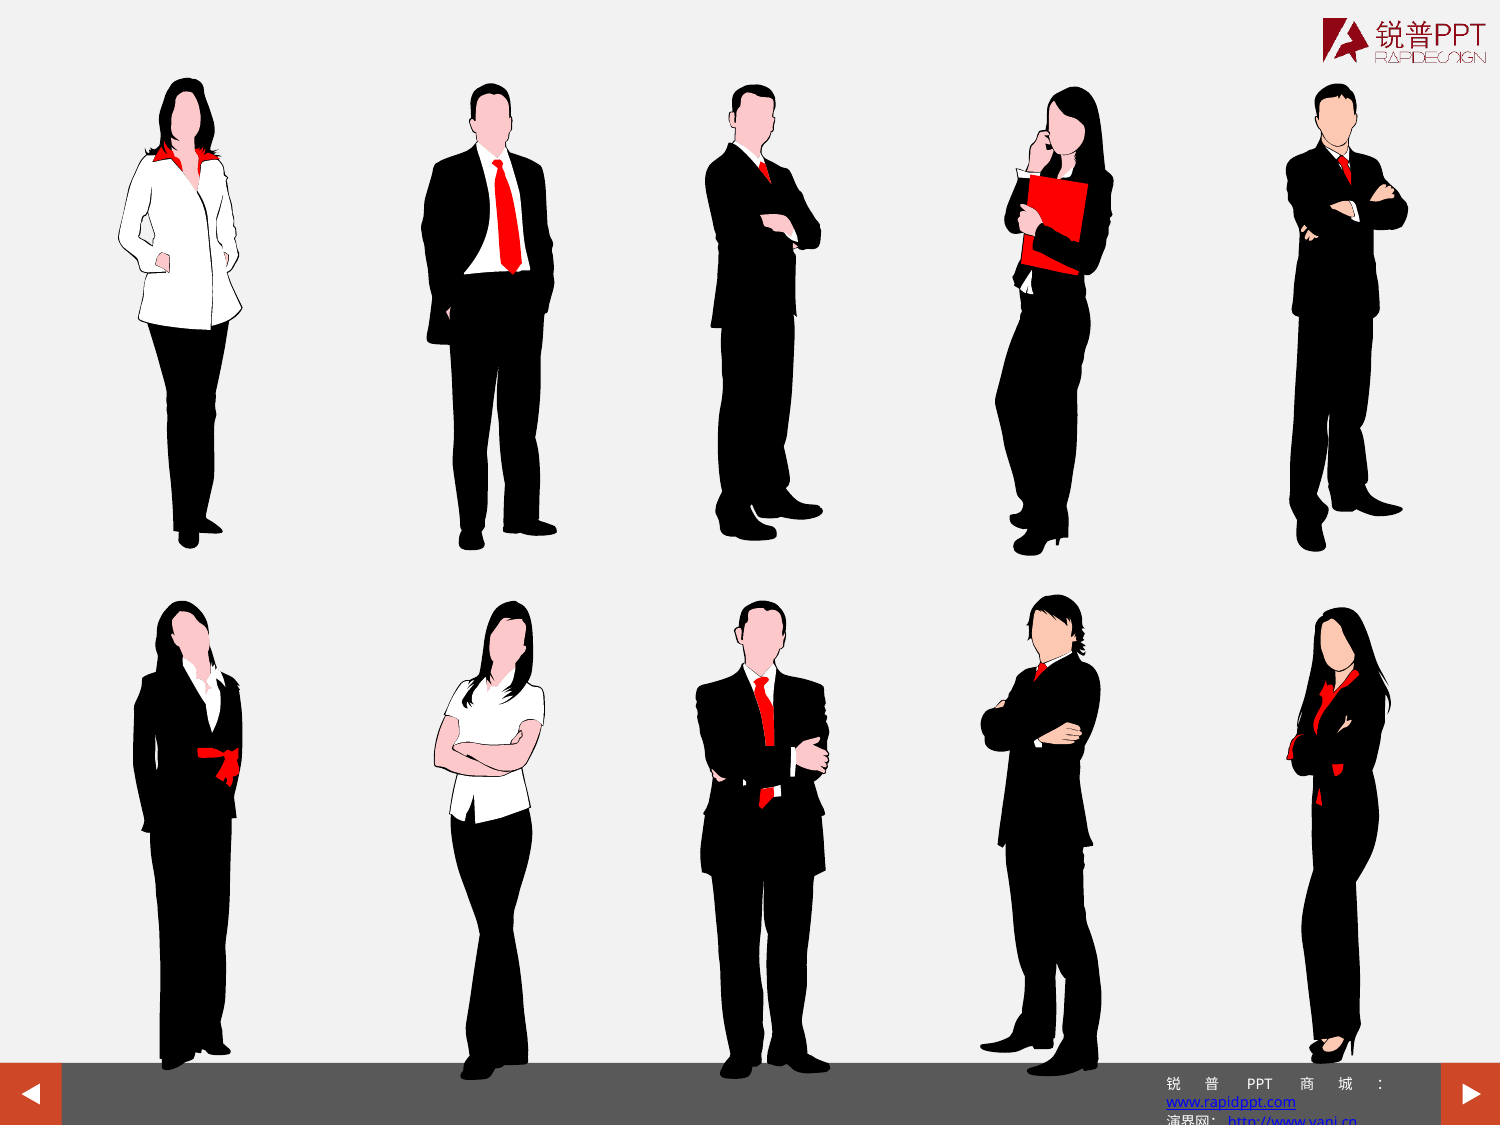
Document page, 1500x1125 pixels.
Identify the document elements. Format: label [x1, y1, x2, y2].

text_box [1061, 166, 1074, 178]
text_box [137, 77, 222, 167]
text_box [470, 93, 512, 157]
text_box [980, 967, 1065, 1077]
text_box [1033, 662, 1048, 682]
text_box [1329, 200, 1354, 217]
text_box [132, 601, 174, 1071]
text_box [1062, 594, 1102, 988]
text_box [704, 84, 823, 542]
text_box [156, 253, 169, 272]
text_box [1286, 607, 1391, 1064]
text_box [189, 601, 243, 715]
text_box [695, 600, 831, 1079]
text_box [758, 787, 775, 809]
text_box [197, 747, 240, 787]
text_box [1054, 1009, 1102, 1077]
text_box [1324, 146, 1341, 160]
text_box [171, 611, 211, 693]
text_box [1038, 186, 1114, 556]
text_box [170, 91, 201, 191]
text_box [995, 408, 1027, 556]
text_box [784, 228, 798, 242]
text_box [462, 600, 545, 721]
text_box [729, 92, 775, 158]
text_box [1021, 233, 1079, 276]
text_box [1027, 174, 1089, 243]
text_box [421, 139, 557, 551]
text_box [434, 715, 542, 776]
text_box [762, 663, 777, 706]
text_box [711, 769, 727, 782]
text_box [450, 768, 530, 824]
text_box [133, 600, 243, 1071]
text_box [980, 594, 1102, 1077]
text_box [194, 309, 243, 549]
text_box [1332, 697, 1391, 1064]
text_box [743, 663, 761, 693]
text_box [1369, 184, 1395, 202]
text_box [1320, 618, 1355, 691]
text_box [194, 146, 221, 175]
text_box [1318, 211, 1409, 552]
text_box [1348, 200, 1360, 222]
text_box [421, 236, 466, 551]
text_box [1285, 83, 1333, 168]
text_box [796, 736, 829, 773]
text_box [995, 86, 1114, 556]
text_box [1337, 715, 1352, 733]
text_box [1016, 169, 1041, 179]
text_box [433, 764, 479, 1080]
text_box [1343, 83, 1409, 207]
text_box [980, 728, 1024, 1044]
text_box [469, 83, 513, 132]
text_box [491, 159, 522, 275]
text_box [1321, 1036, 1344, 1052]
text_box [433, 708, 533, 1081]
text_box [421, 83, 486, 222]
text_box [1031, 609, 1077, 663]
text_box [167, 755, 243, 1071]
text_box [1285, 83, 1409, 552]
text_box [728, 84, 776, 122]
text_box [487, 617, 527, 689]
text_box [1038, 722, 1082, 745]
text_box [486, 601, 546, 1080]
text_box [695, 601, 754, 693]
text_box [1304, 229, 1319, 241]
text_box [137, 277, 243, 549]
text_box [1034, 738, 1042, 748]
text_box [753, 676, 775, 746]
text_box [705, 128, 823, 541]
text_box [1026, 100, 1085, 179]
text_box [195, 78, 243, 306]
text_box [117, 78, 185, 549]
picture [1302, 0, 1500, 78]
text_box [477, 83, 558, 551]
text_box [759, 214, 794, 236]
text_box [995, 700, 1005, 709]
text_box [732, 141, 765, 168]
text_box [980, 594, 1053, 721]
text_box [1343, 146, 1350, 161]
text_box [433, 601, 507, 753]
text_box [1045, 650, 1073, 667]
text_box [154, 140, 183, 171]
text_box [995, 85, 1114, 395]
text_box [758, 161, 772, 184]
text_box [1287, 734, 1306, 760]
text_box [1313, 669, 1360, 736]
text_box [1315, 94, 1357, 156]
text_box [735, 608, 785, 676]
text_box [446, 306, 451, 320]
text_box [695, 708, 831, 1080]
text_box [445, 667, 544, 745]
text_box [1315, 788, 1323, 806]
text_box [1017, 204, 1042, 237]
text_box [773, 784, 782, 797]
text_box [790, 746, 797, 777]
text_box [1285, 607, 1335, 1064]
text_box [1332, 764, 1344, 777]
text_box [1020, 270, 1034, 295]
text_box [772, 601, 831, 1067]
text_box [1285, 174, 1309, 552]
text_box [1348, 607, 1391, 696]
text_box [182, 657, 226, 733]
text_box [1338, 156, 1352, 186]
text_box [1300, 224, 1308, 233]
text_box [463, 141, 531, 275]
text_box [119, 155, 242, 330]
